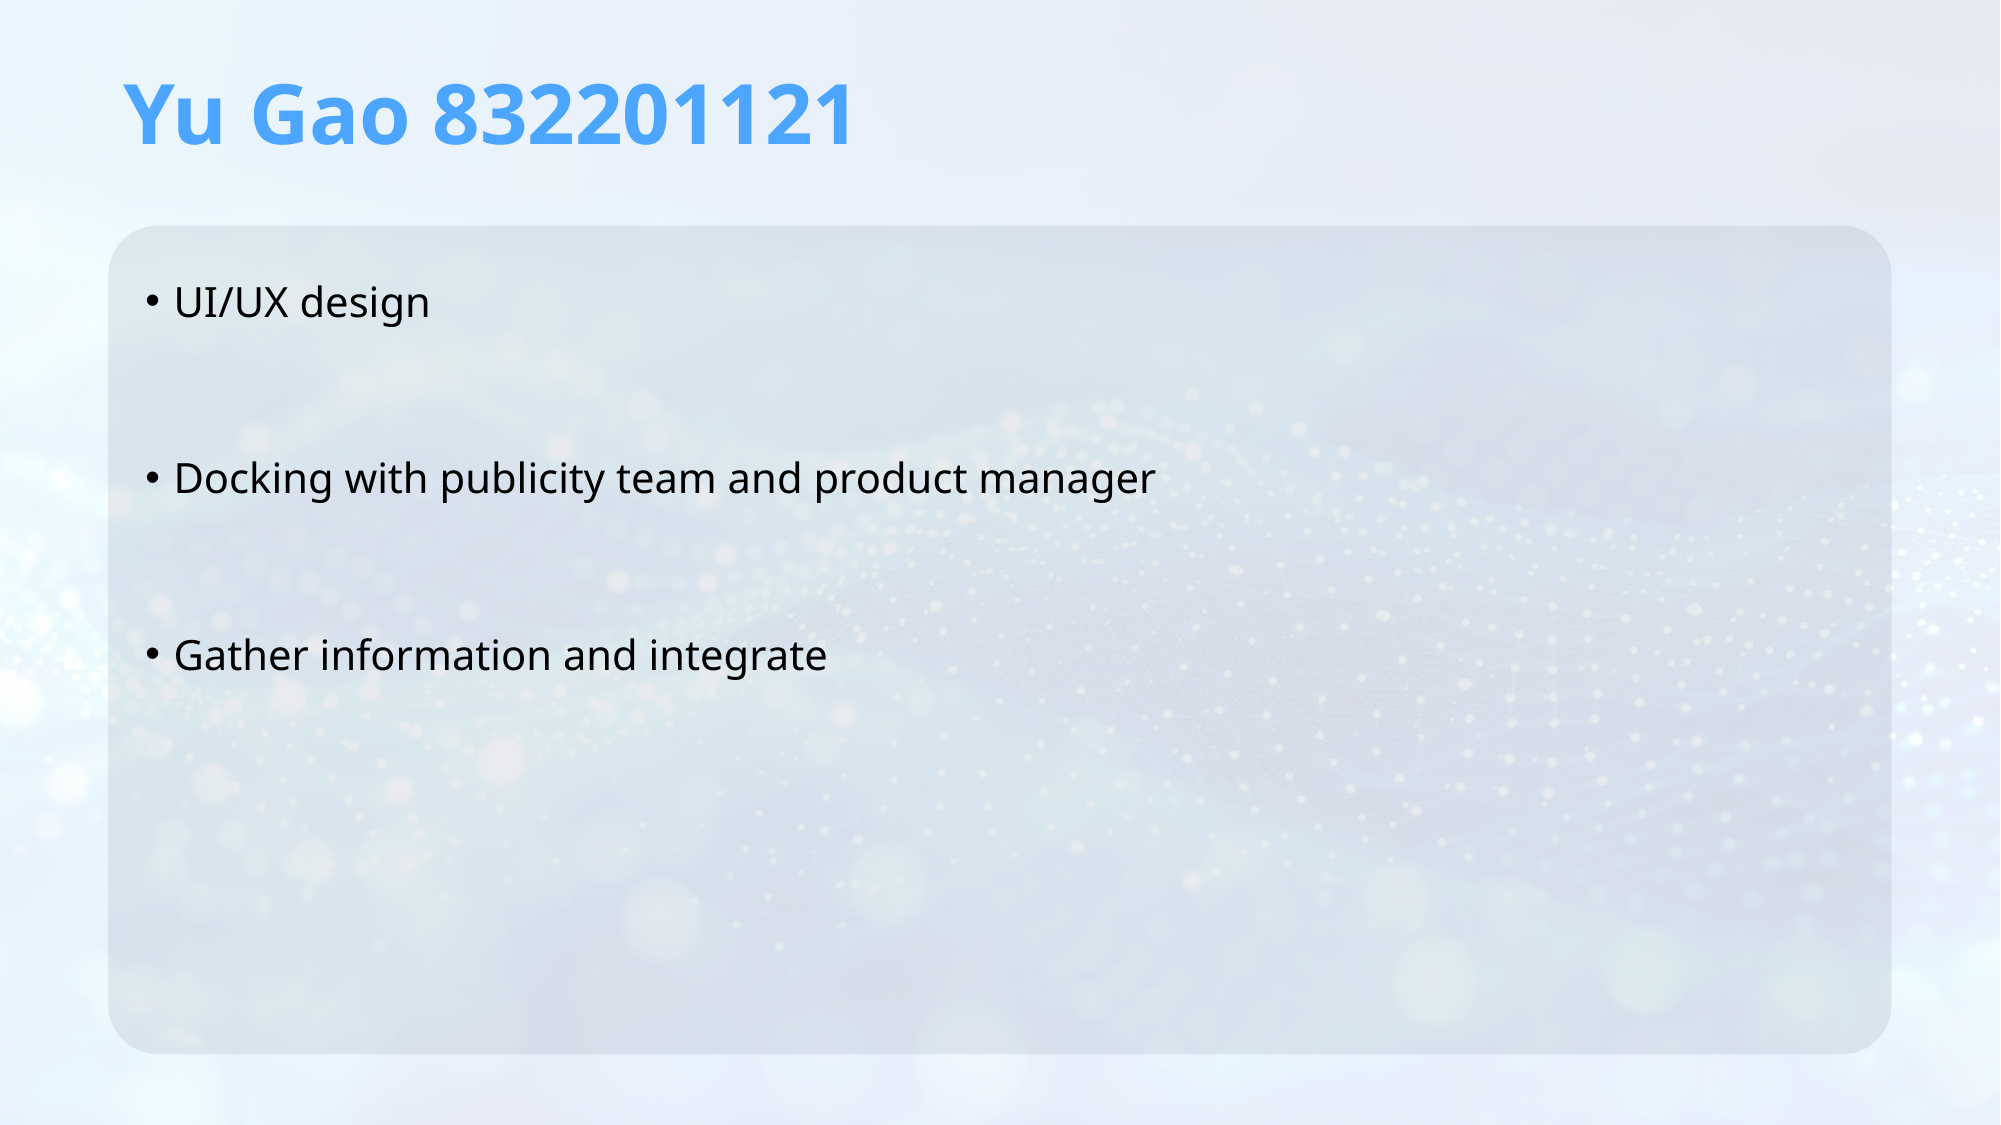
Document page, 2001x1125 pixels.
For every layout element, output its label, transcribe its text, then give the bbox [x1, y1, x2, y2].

text_box UI/UX design [130, 258, 1213, 333]
text_box Gather information and integrate [130, 611, 1213, 686]
title Yu Gao 832201121 [108, 0, 1890, 169]
text_box Docking with publicity team and product manager [130, 434, 1213, 510]
text_box [108, 225, 1892, 1055]
